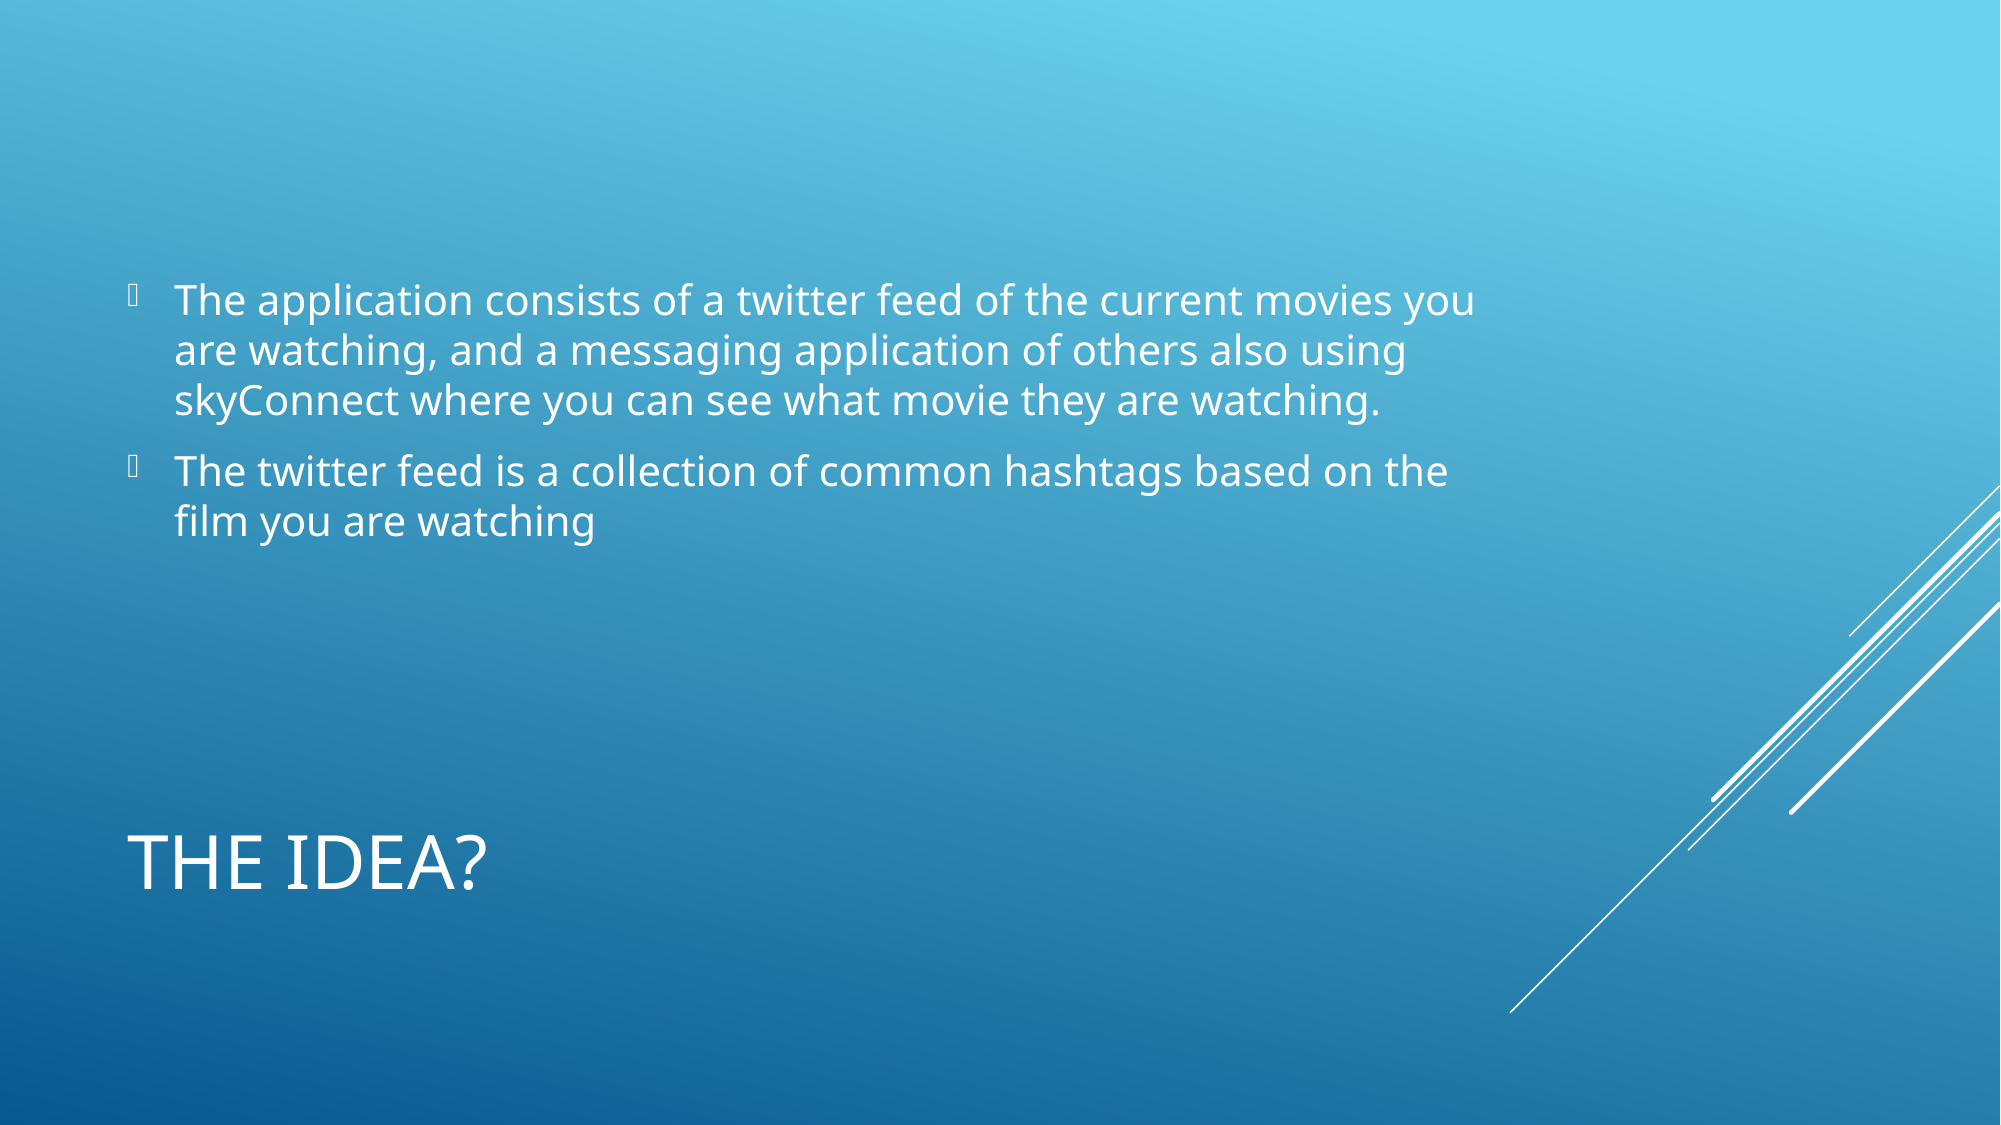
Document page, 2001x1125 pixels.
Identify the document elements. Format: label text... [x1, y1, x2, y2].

list The application consists of a twitter feed of the current movies you are watching, and a messaging application of others also using skyConnect where you can see what movie they are watching. The twitter feed is a collection of common hashtags based on the film you are watching [112, 112, 1513, 706]
title The Idea? [112, 736, 1513, 984]
